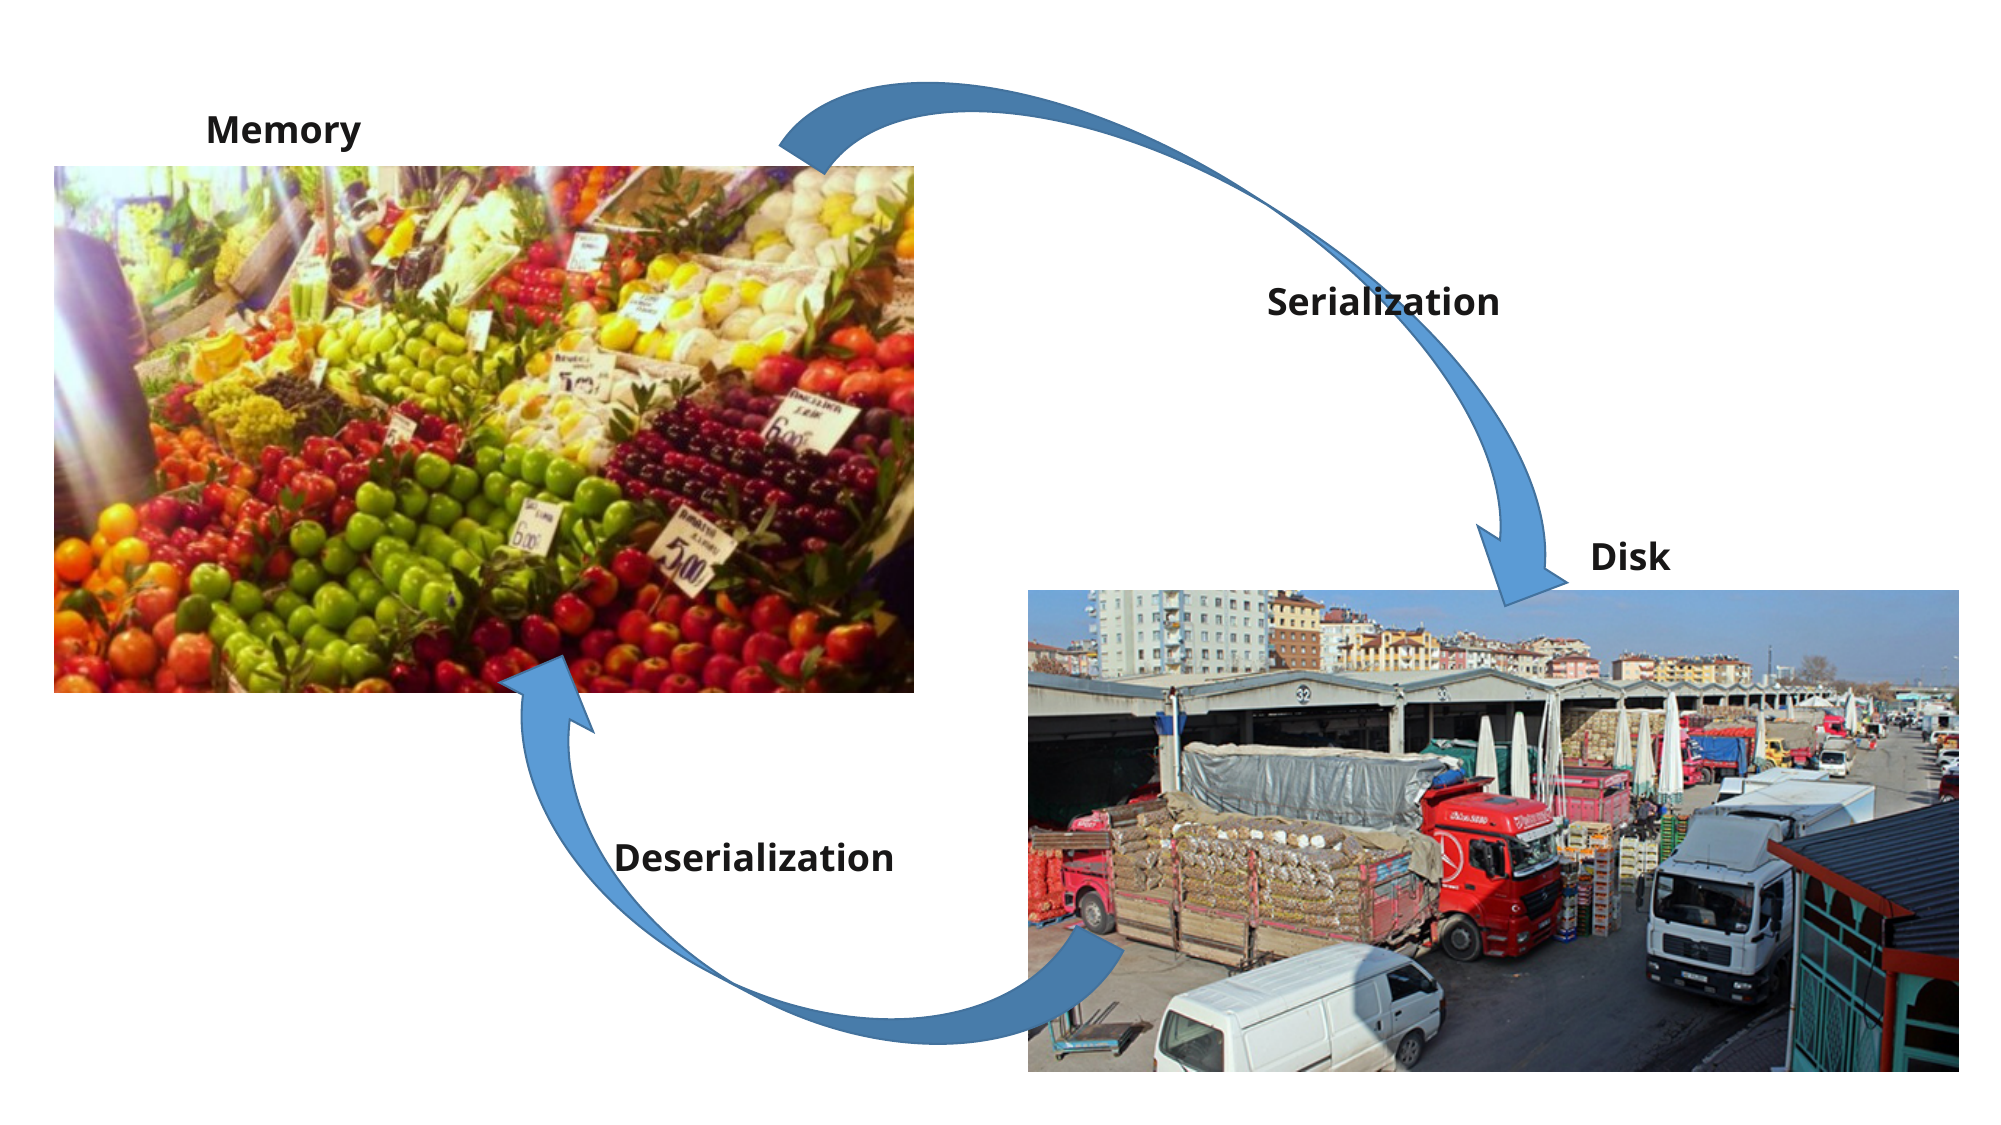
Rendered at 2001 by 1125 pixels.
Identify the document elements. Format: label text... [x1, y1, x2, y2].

text_box [517, 693, 1028, 1045]
text_box [836, 81, 1364, 270]
text_box Deserialization [598, 826, 961, 887]
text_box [54, 98, 914, 693]
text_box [1028, 525, 1959, 1072]
text_box [1408, 331, 1544, 525]
text_box Serialization [1252, 270, 1546, 331]
